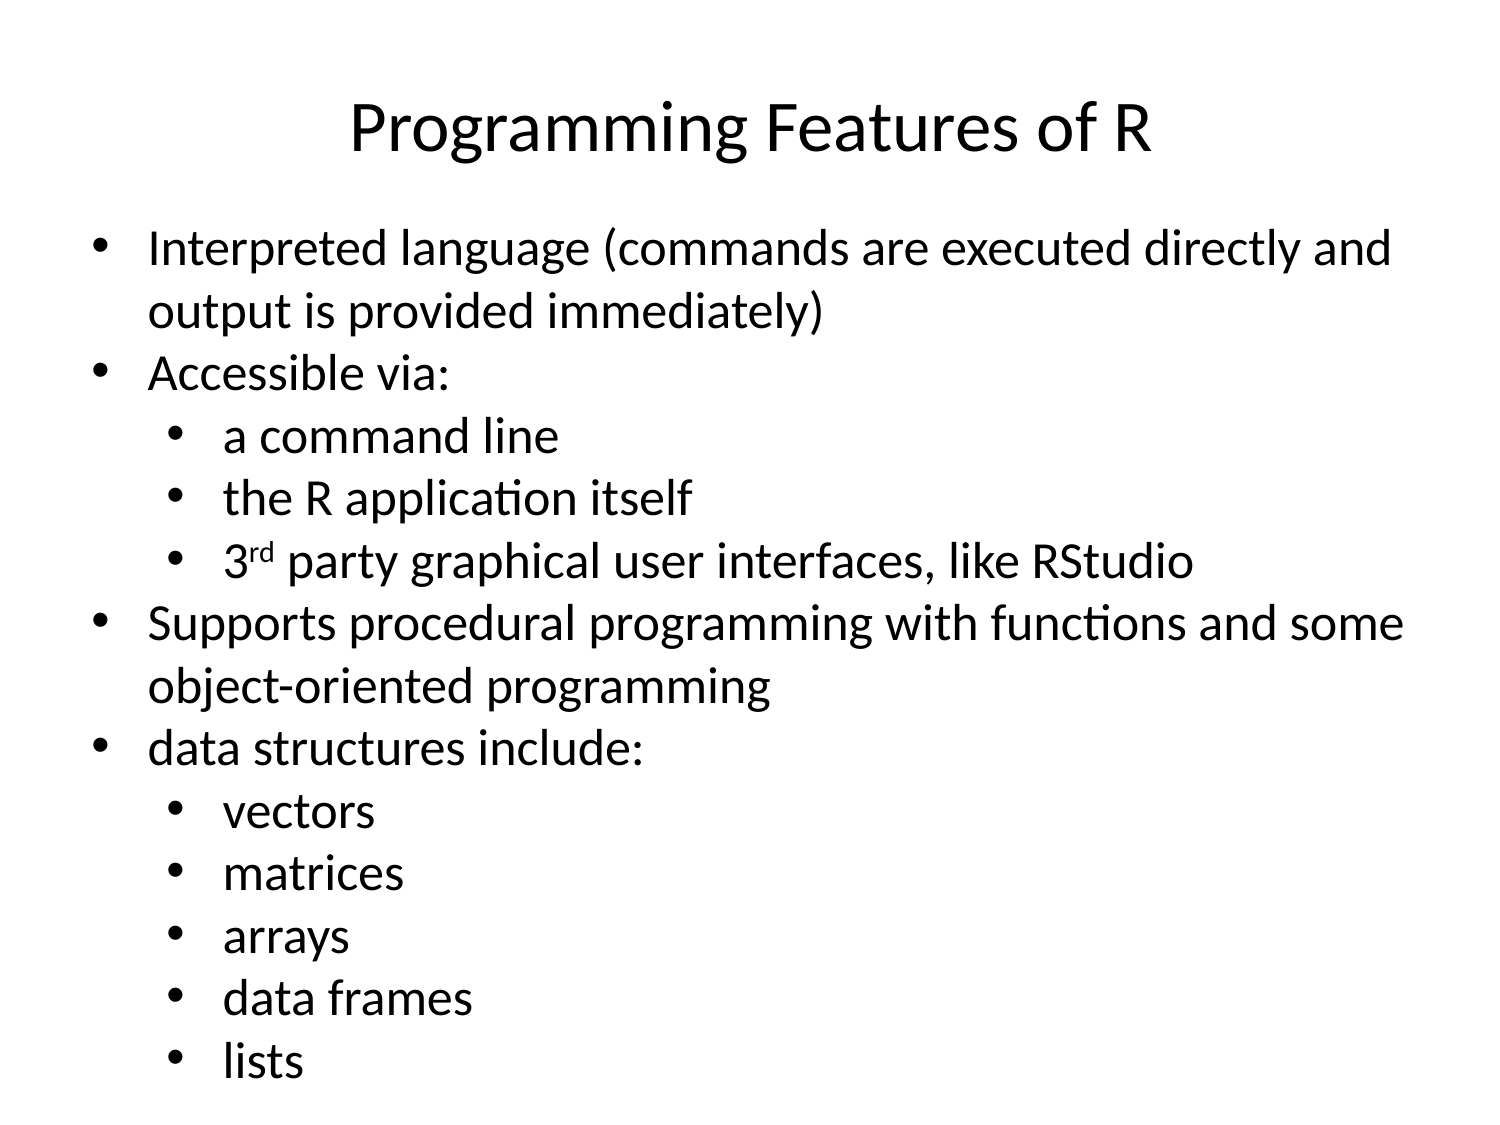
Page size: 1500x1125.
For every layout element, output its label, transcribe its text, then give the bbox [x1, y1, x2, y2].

text_box Programming Features of R [108, 70, 1396, 173]
text_box Interpreted language (commands are executed directly and output is provided immediately) Accessible via: a command line the R application itself 3rd party graphical user interfaces, like RStudio Supports procedural programming with functions and some object-oriented programming data structures include: vectors matrices arrays data frames lists [76, 206, 1425, 1096]
